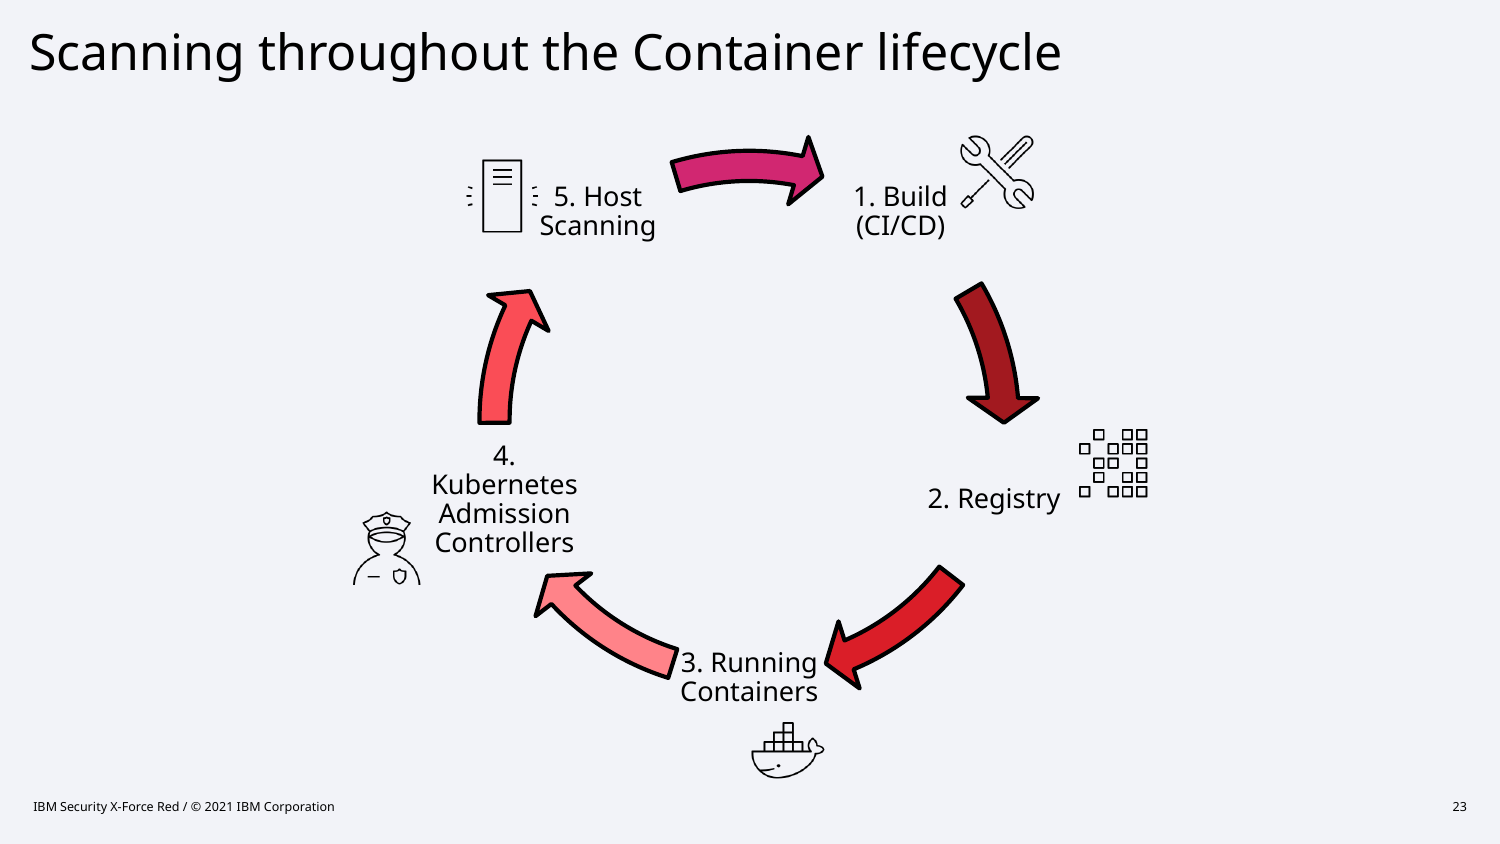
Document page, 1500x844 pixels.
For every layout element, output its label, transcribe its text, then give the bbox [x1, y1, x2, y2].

picture [347, 509, 424, 585]
picture [1074, 424, 1151, 500]
picture [464, 157, 540, 233]
title Scanning throughout the Container lifecycle [29, 27, 1091, 131]
footer IBM Security X-Force Red / © 2021 IBM Corporation [33, 793, 716, 821]
slide_number 23 [1369, 793, 1467, 821]
picture [748, 710, 825, 786]
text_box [373, 130, 1125, 756]
